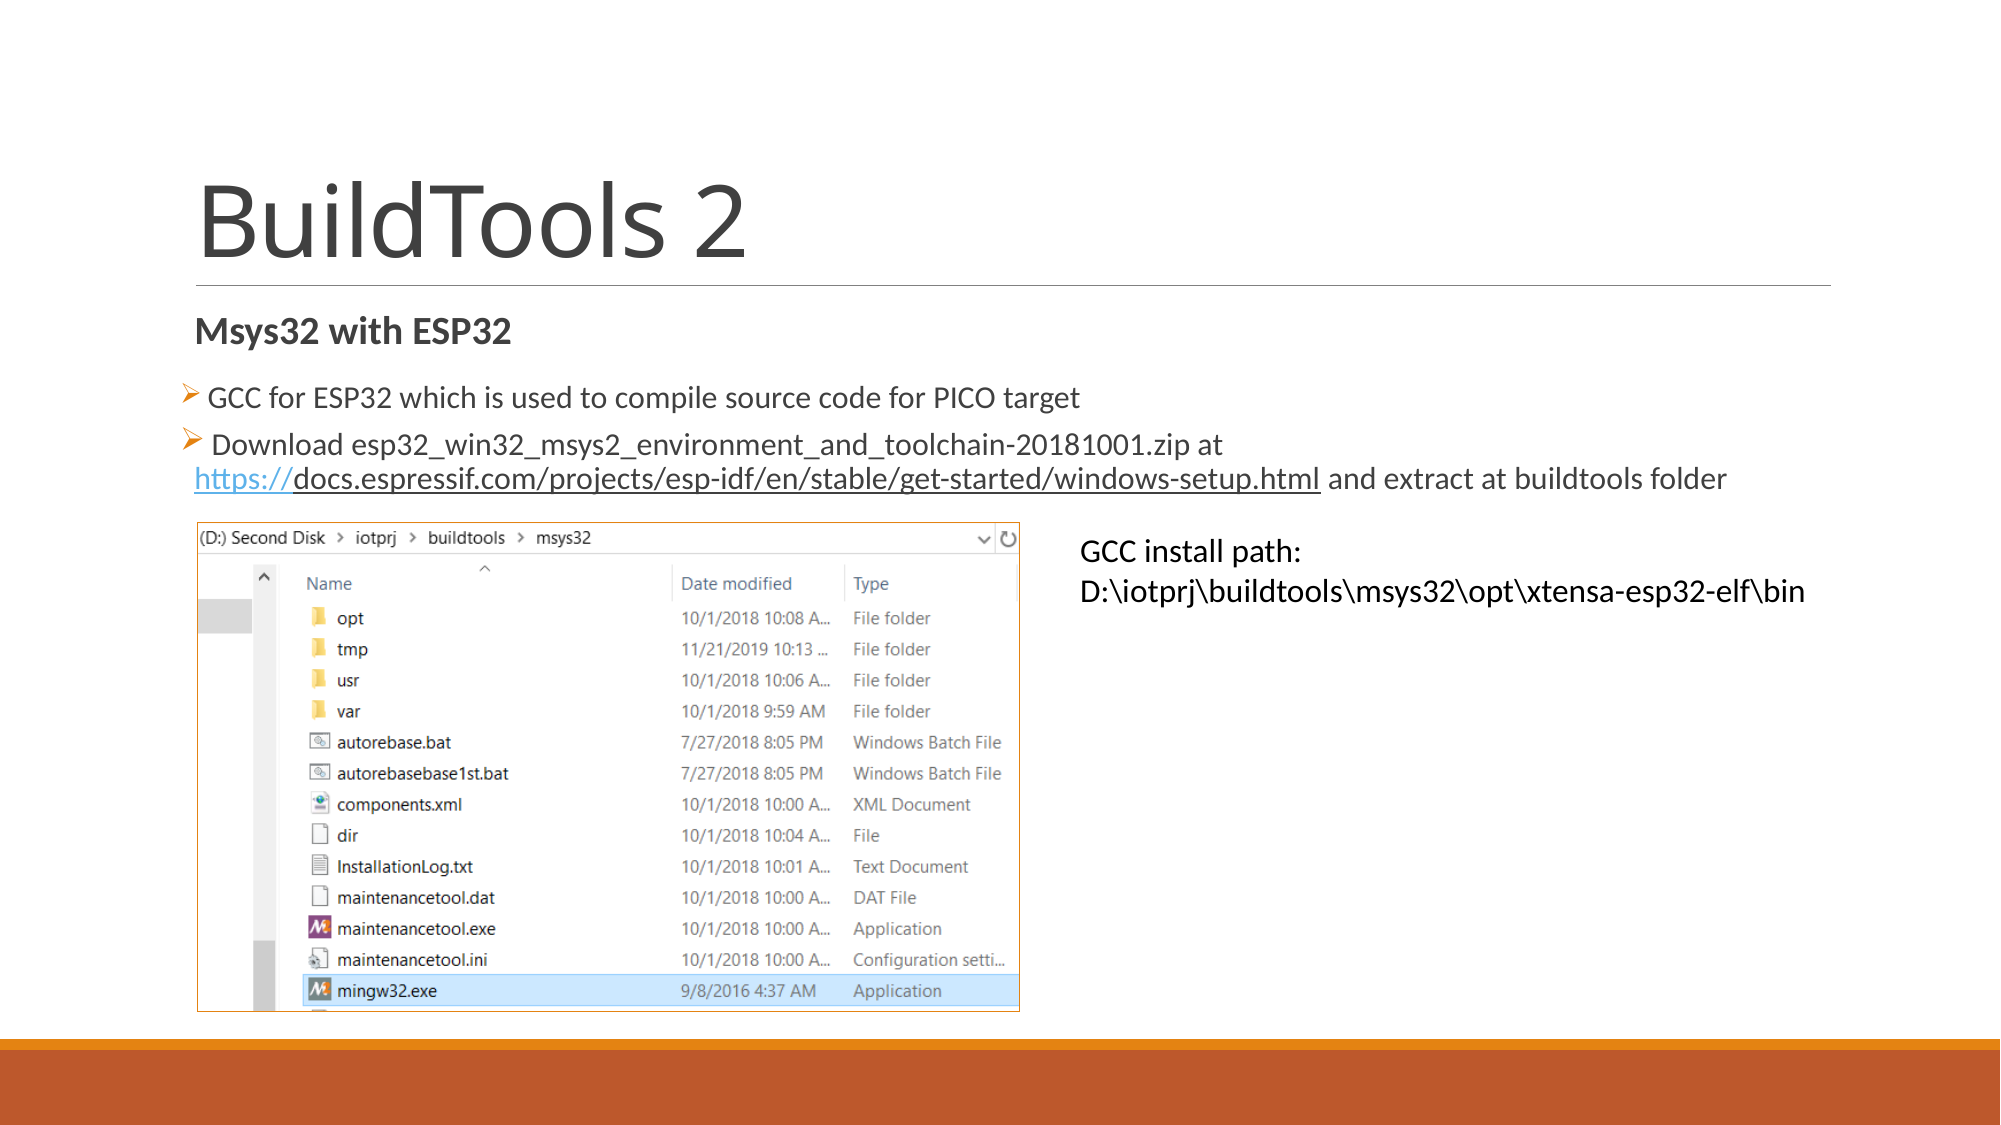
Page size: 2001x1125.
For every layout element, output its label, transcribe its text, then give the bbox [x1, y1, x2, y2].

text_box GCC install path: D:\iotprj\buildtools\msys32\opt\xtensa-esp32-elf\bin [1065, 522, 1822, 617]
title BuildTools 2 [180, 47, 1830, 285]
text_box Msys32 with ESP32 GCC for ESP32 which is used to compile source code for PICO target Download esp32_win32_msys2_environment_and_toolchain-20181001.zip at https://docs.espressif.com/projects/esp-idf/en/stable/get-started/windows-setup.html and extract at buildtools folder [179, 302, 1830, 506]
picture [196, 521, 1021, 1013]
